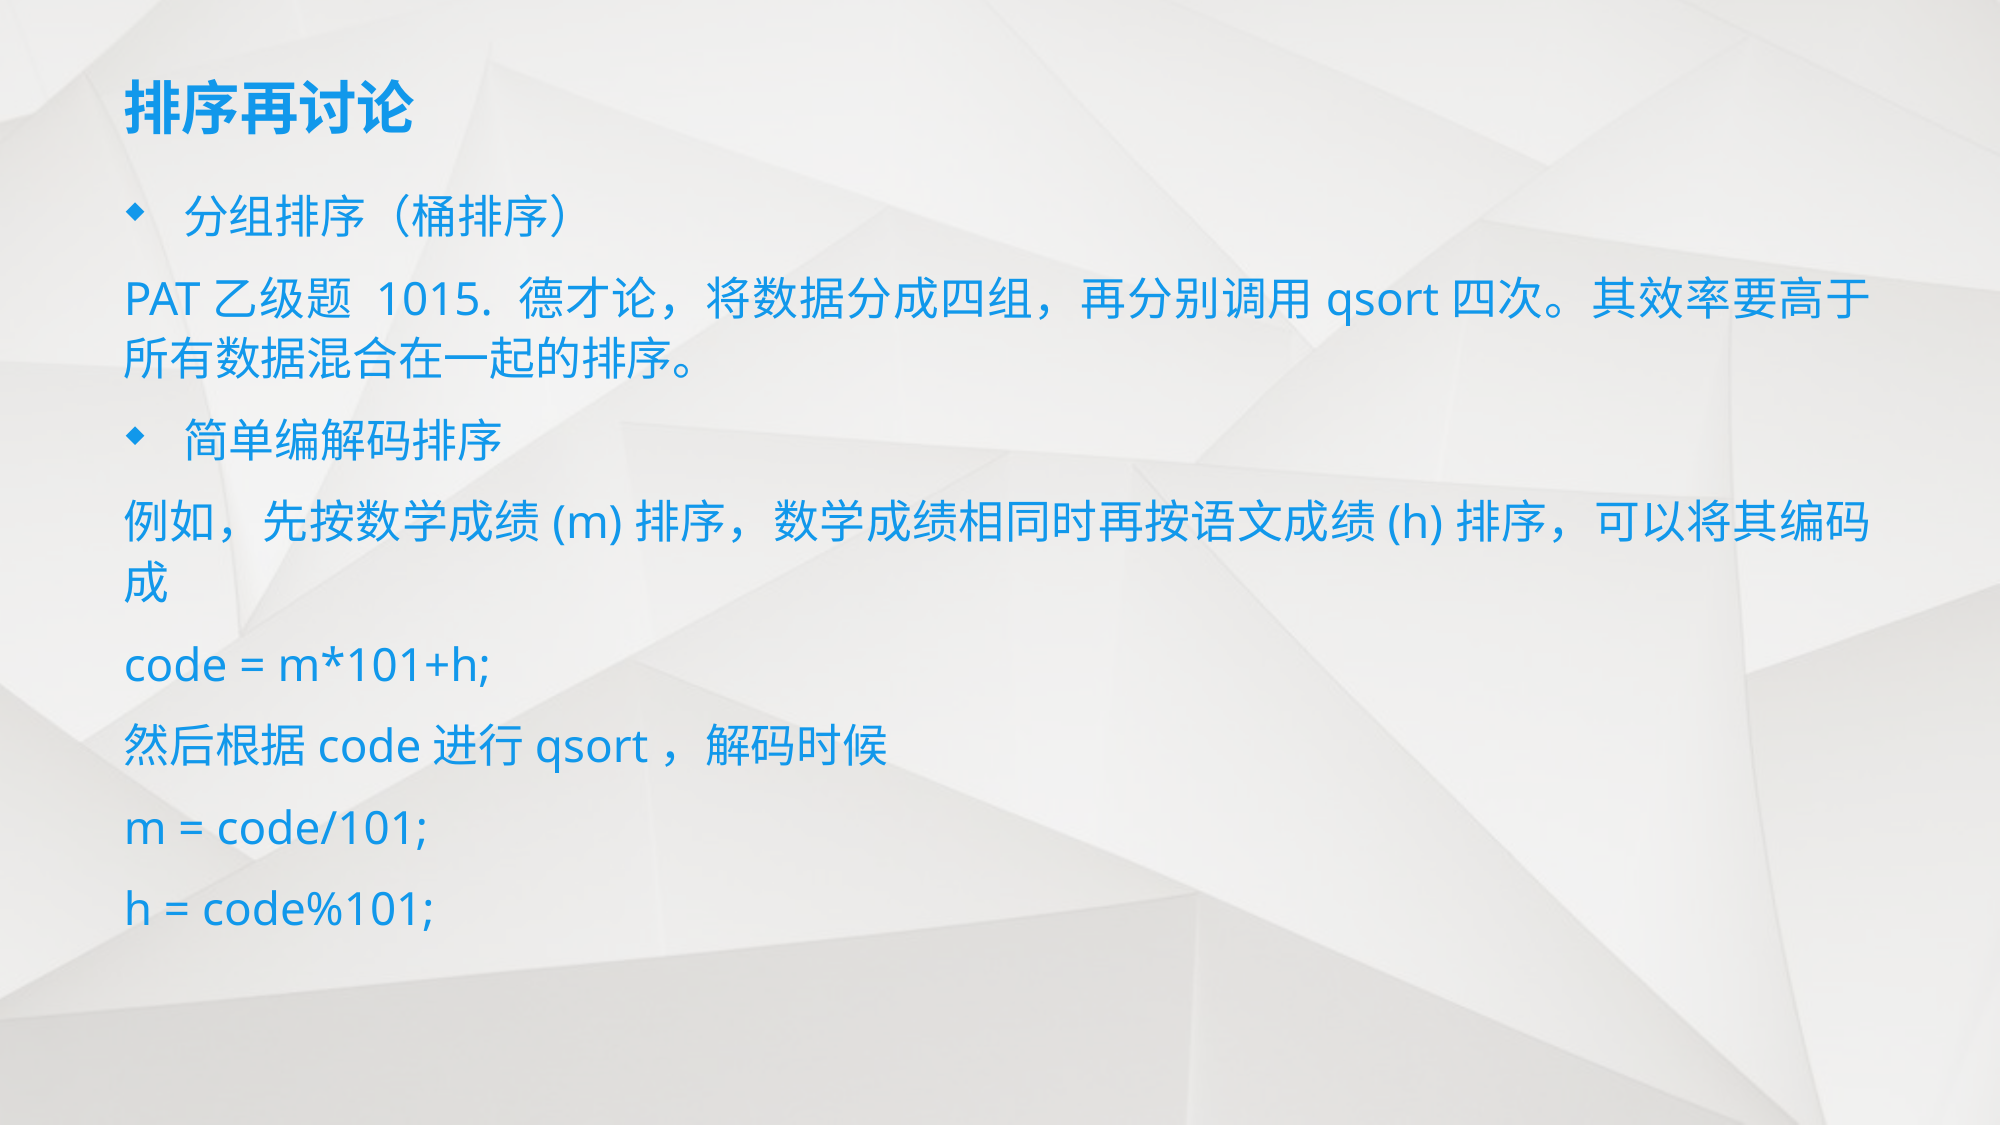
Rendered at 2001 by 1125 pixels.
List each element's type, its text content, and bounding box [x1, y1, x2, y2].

list 分组排序（桶排序） PAT乙级题 1015. 德才论，将数据分成四组，再分别调用qsort四次。其效率要高于所有数据混合在一起的排序。 简单编解码排序 例如，先按数学成绩(m)排序，数学成绩相同时再按语文成绩(h)排序，可以将其编码成 code = m*101+h; 然后根据code进行qsort，解码时候 m = code/101; h = code%101; [108, 174, 1887, 1028]
title 排序再讨论 [108, 34, 1887, 150]
